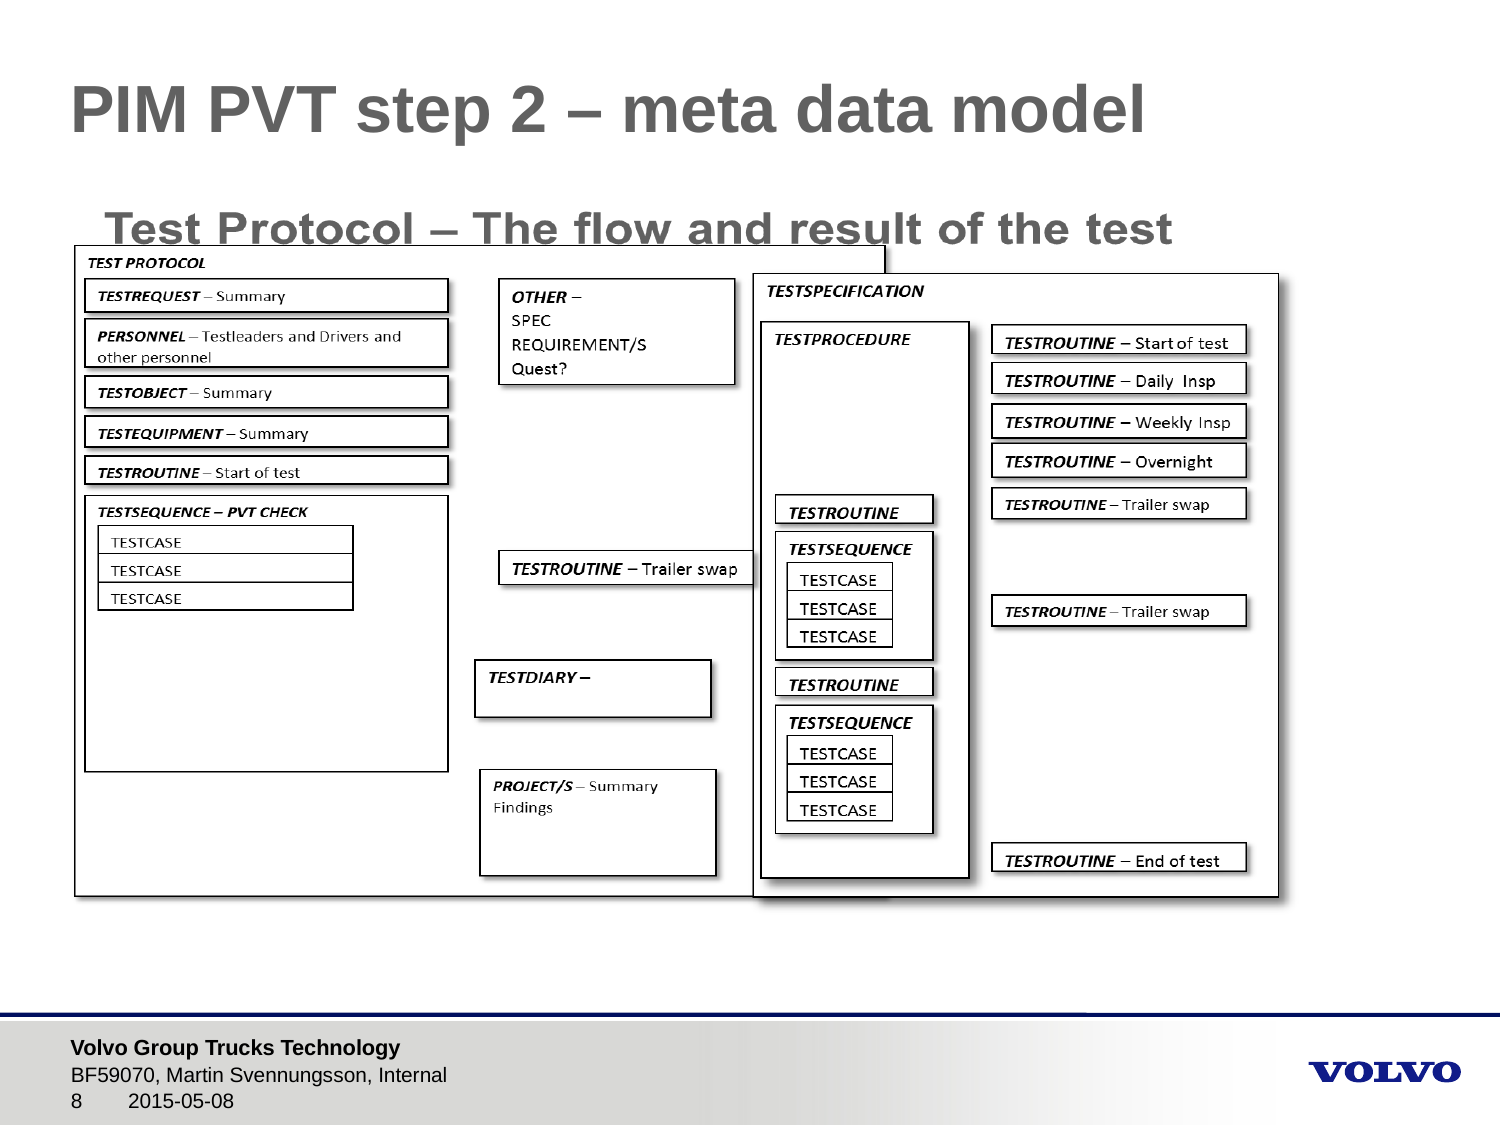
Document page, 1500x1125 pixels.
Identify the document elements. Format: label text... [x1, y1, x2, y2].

picture [0, 1021, 1308, 1125]
picture [70, 187, 1301, 917]
slide_number 8 [55, 1085, 139, 1121]
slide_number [113, 1085, 508, 1120]
footer BF59070, Martin Svennungsson, Internal [55, 1054, 1184, 1090]
title PIM PVT step 2 – meta data model [55, 58, 1406, 177]
